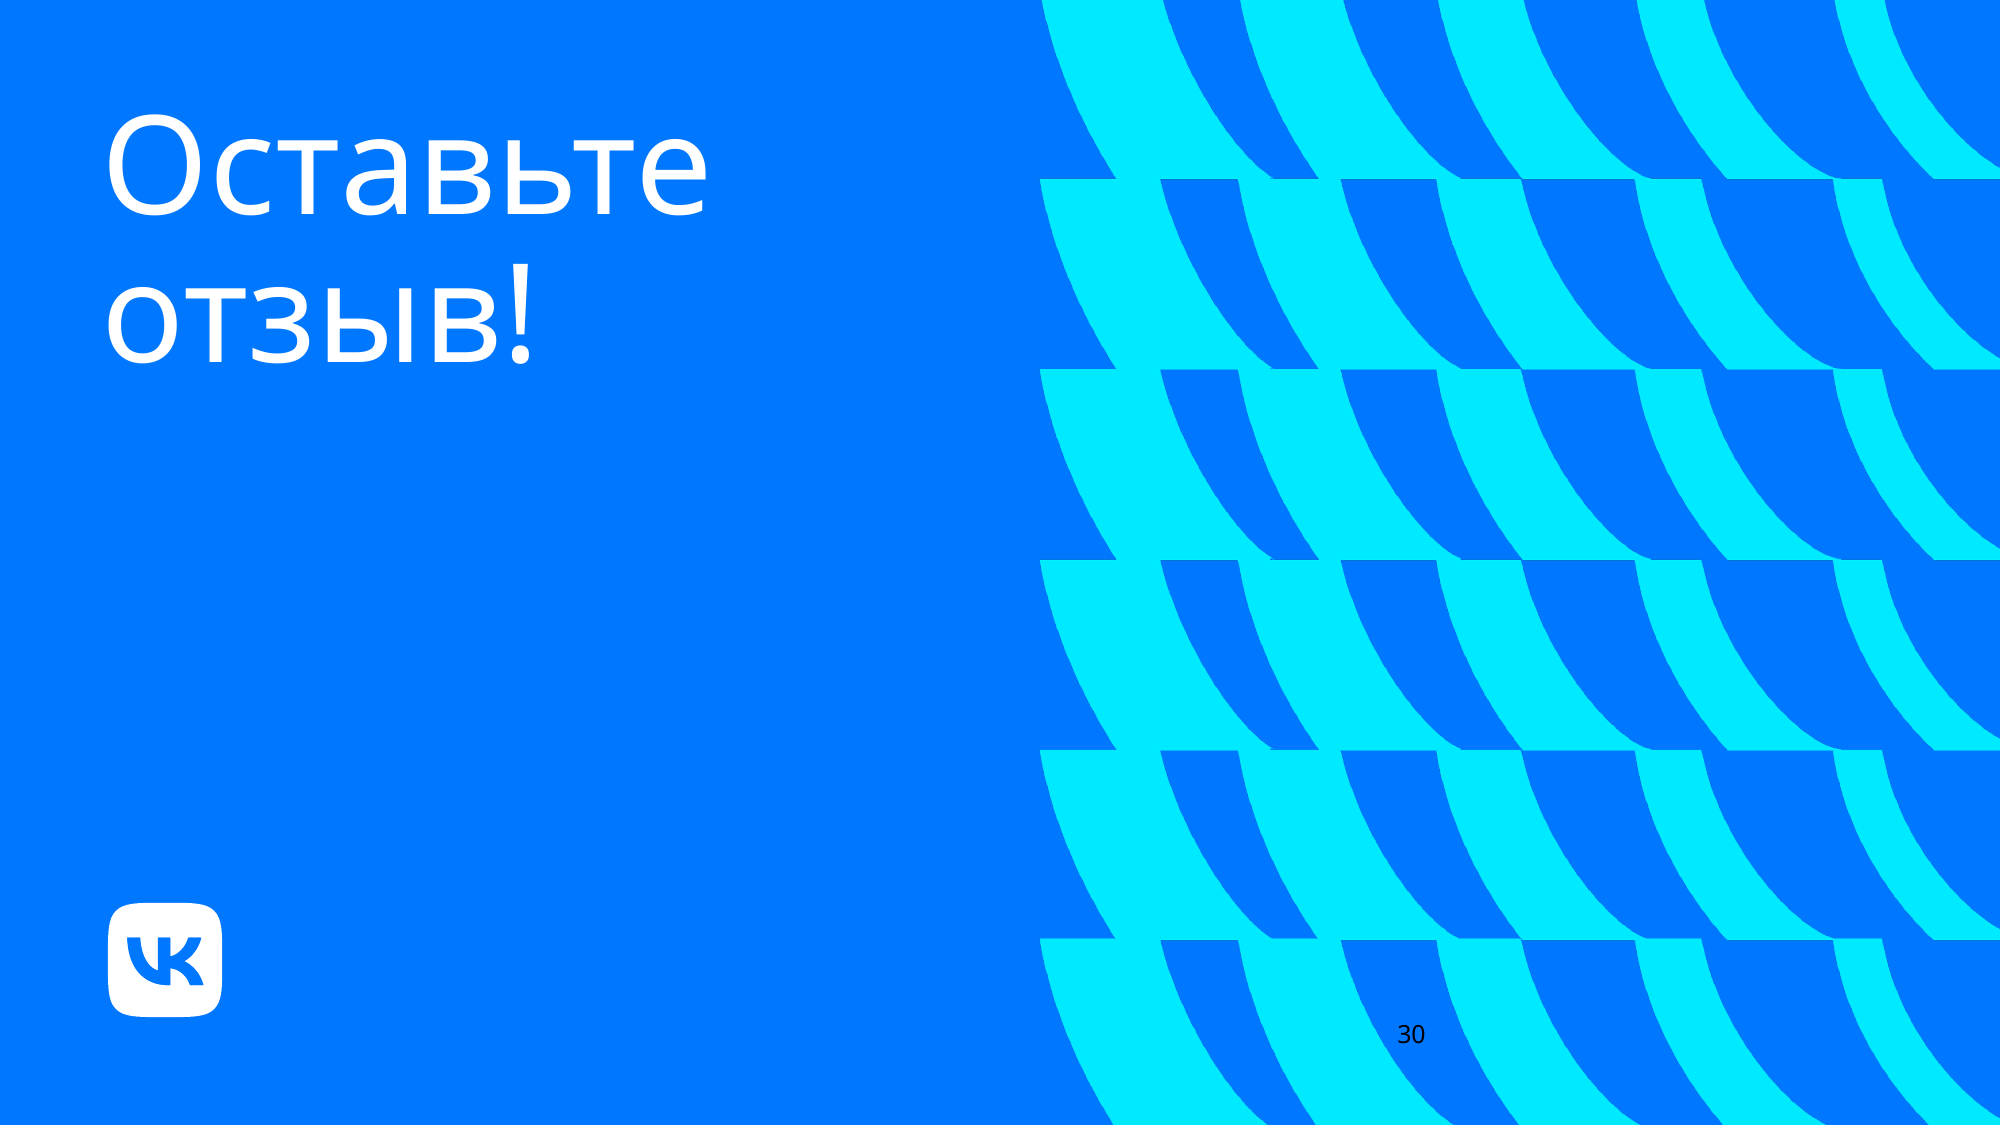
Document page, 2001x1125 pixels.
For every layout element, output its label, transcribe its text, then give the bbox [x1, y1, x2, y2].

title Оставьте отзыв! [101, 95, 1000, 546]
slide_number ‹#› [966, 701, 1434, 1125]
picture [1035, 0, 2000, 1125]
